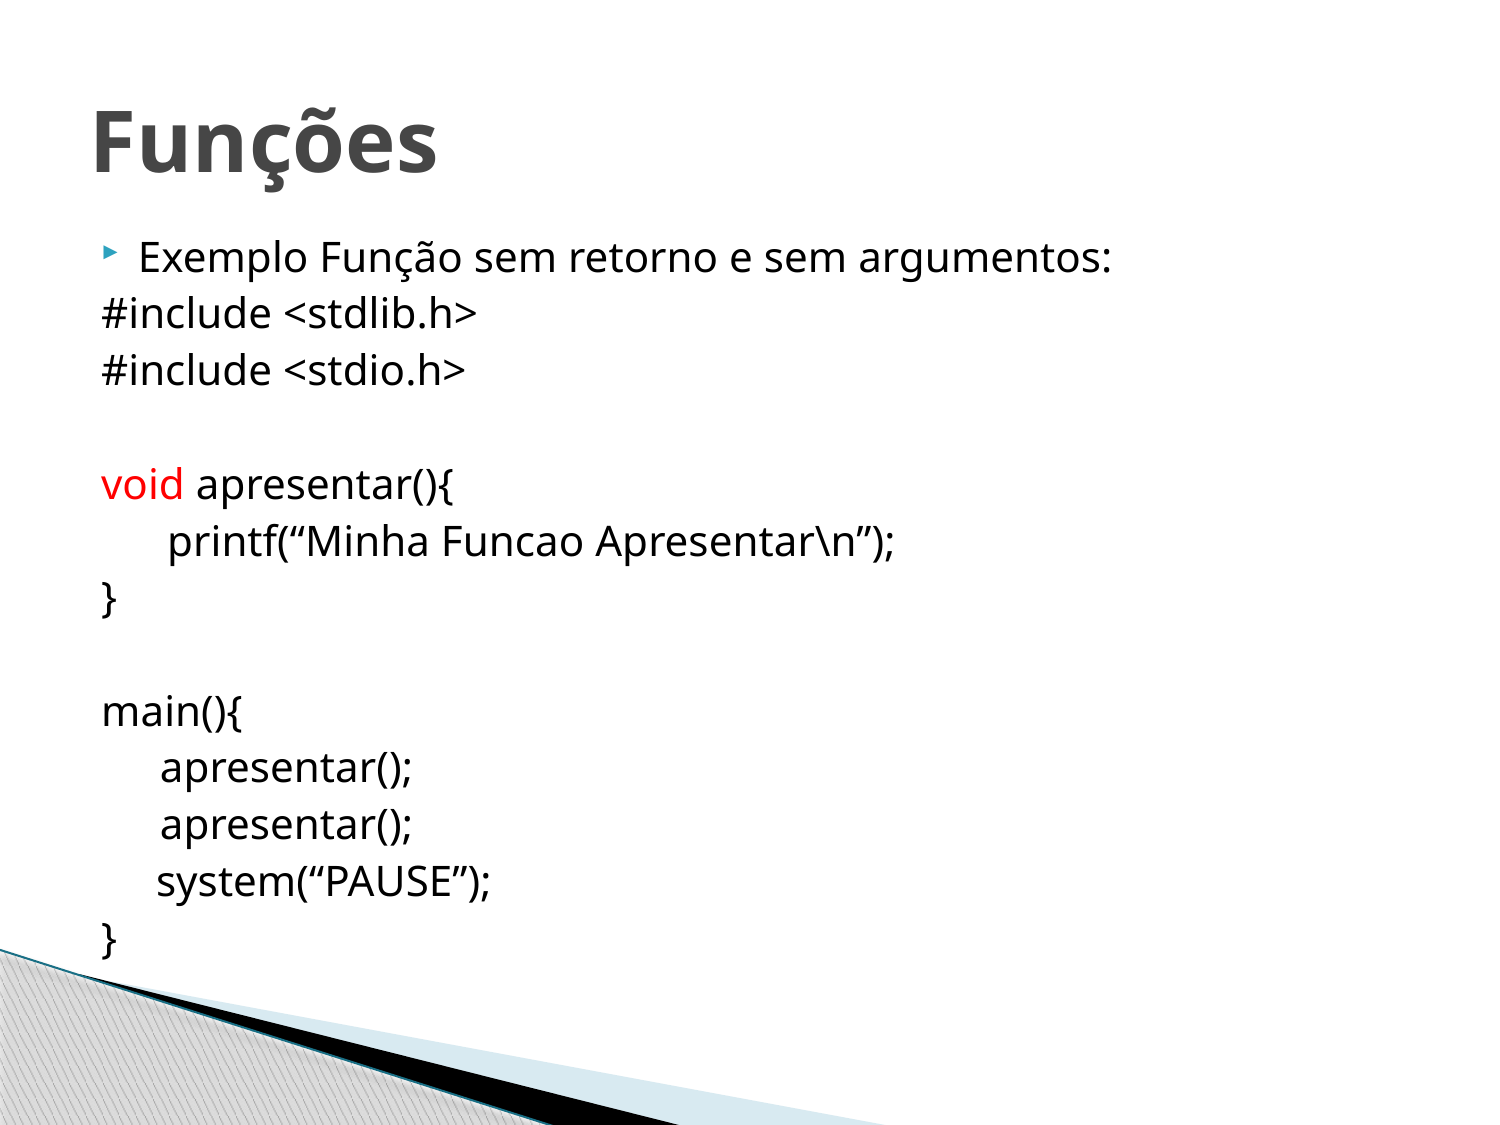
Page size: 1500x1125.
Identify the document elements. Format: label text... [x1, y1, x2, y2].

title Funções [75, 45, 1425, 233]
list Exemplo Função sem retorno e sem argumentos: #include <stdlib.h> #include <stdio.h> void apresentar(){ printf(“Minha Funcao Apresentar\n”); } main(){ apresentar(); apresentar(); system(“PAUSE”); } [70, 222, 1421, 973]
